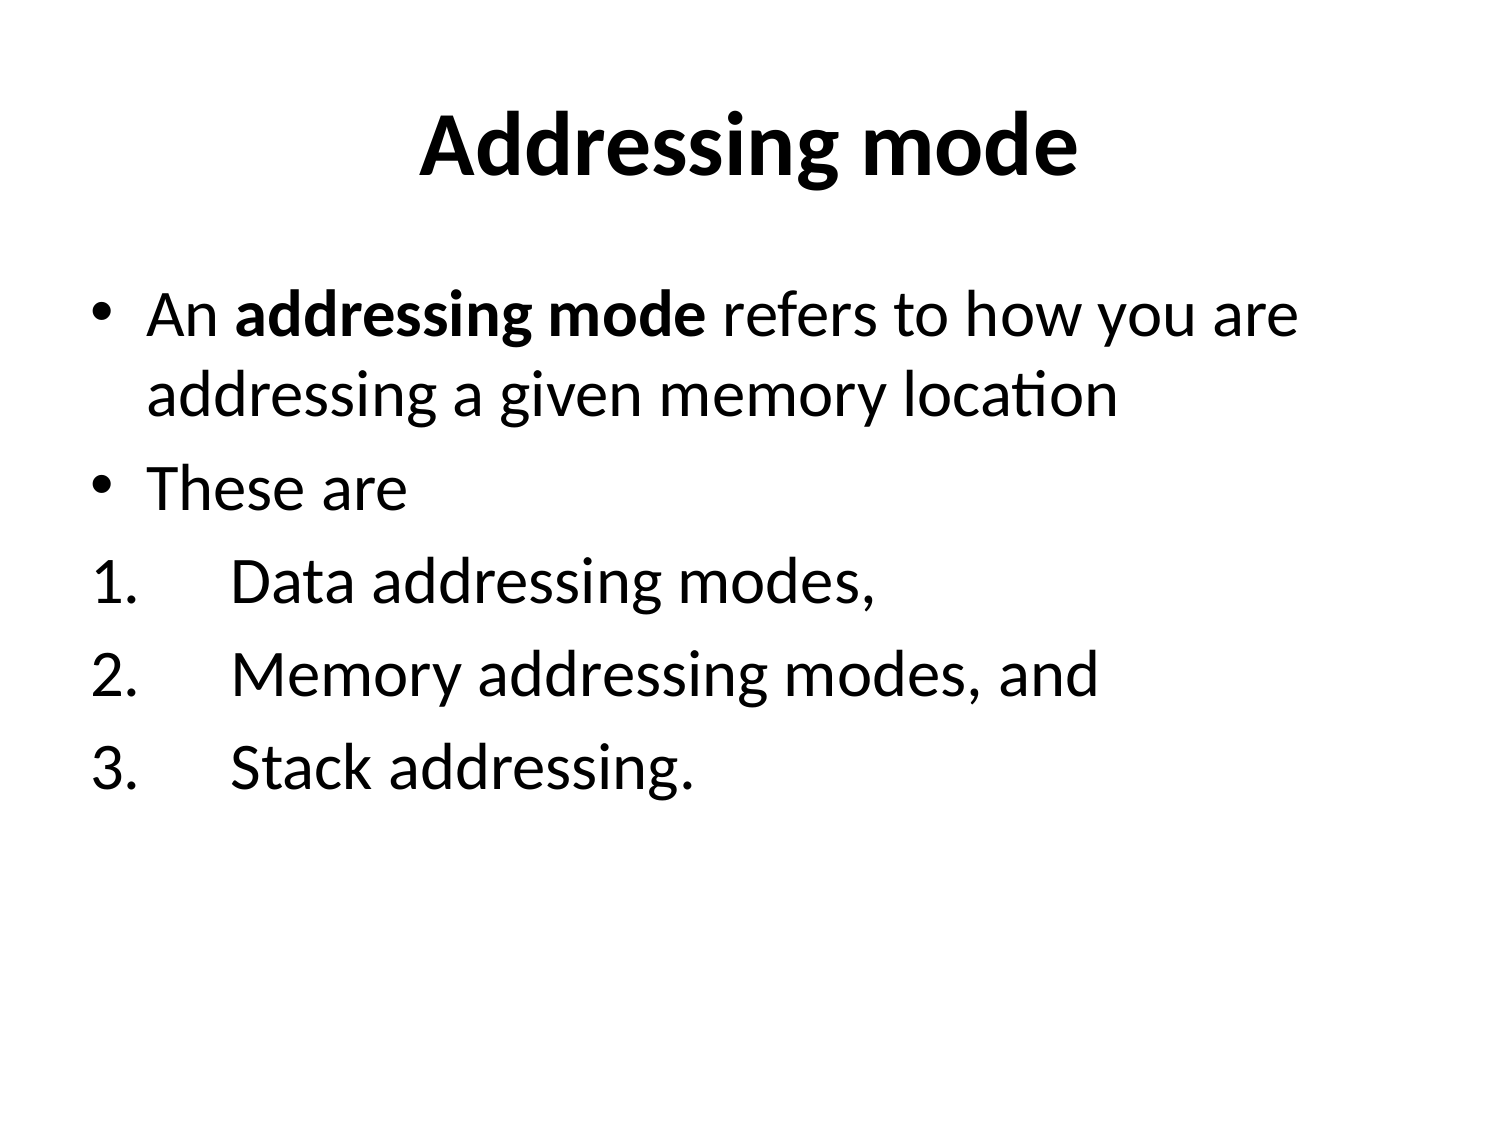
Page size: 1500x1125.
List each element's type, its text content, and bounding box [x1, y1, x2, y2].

title Addressing mode [75, 45, 1425, 233]
list An addressing mode refers to how you are addressing a given memory location These are 1. Data addressing modes, 2. Memory addressing modes, and 3. Stack addressing. [75, 262, 1425, 1005]
